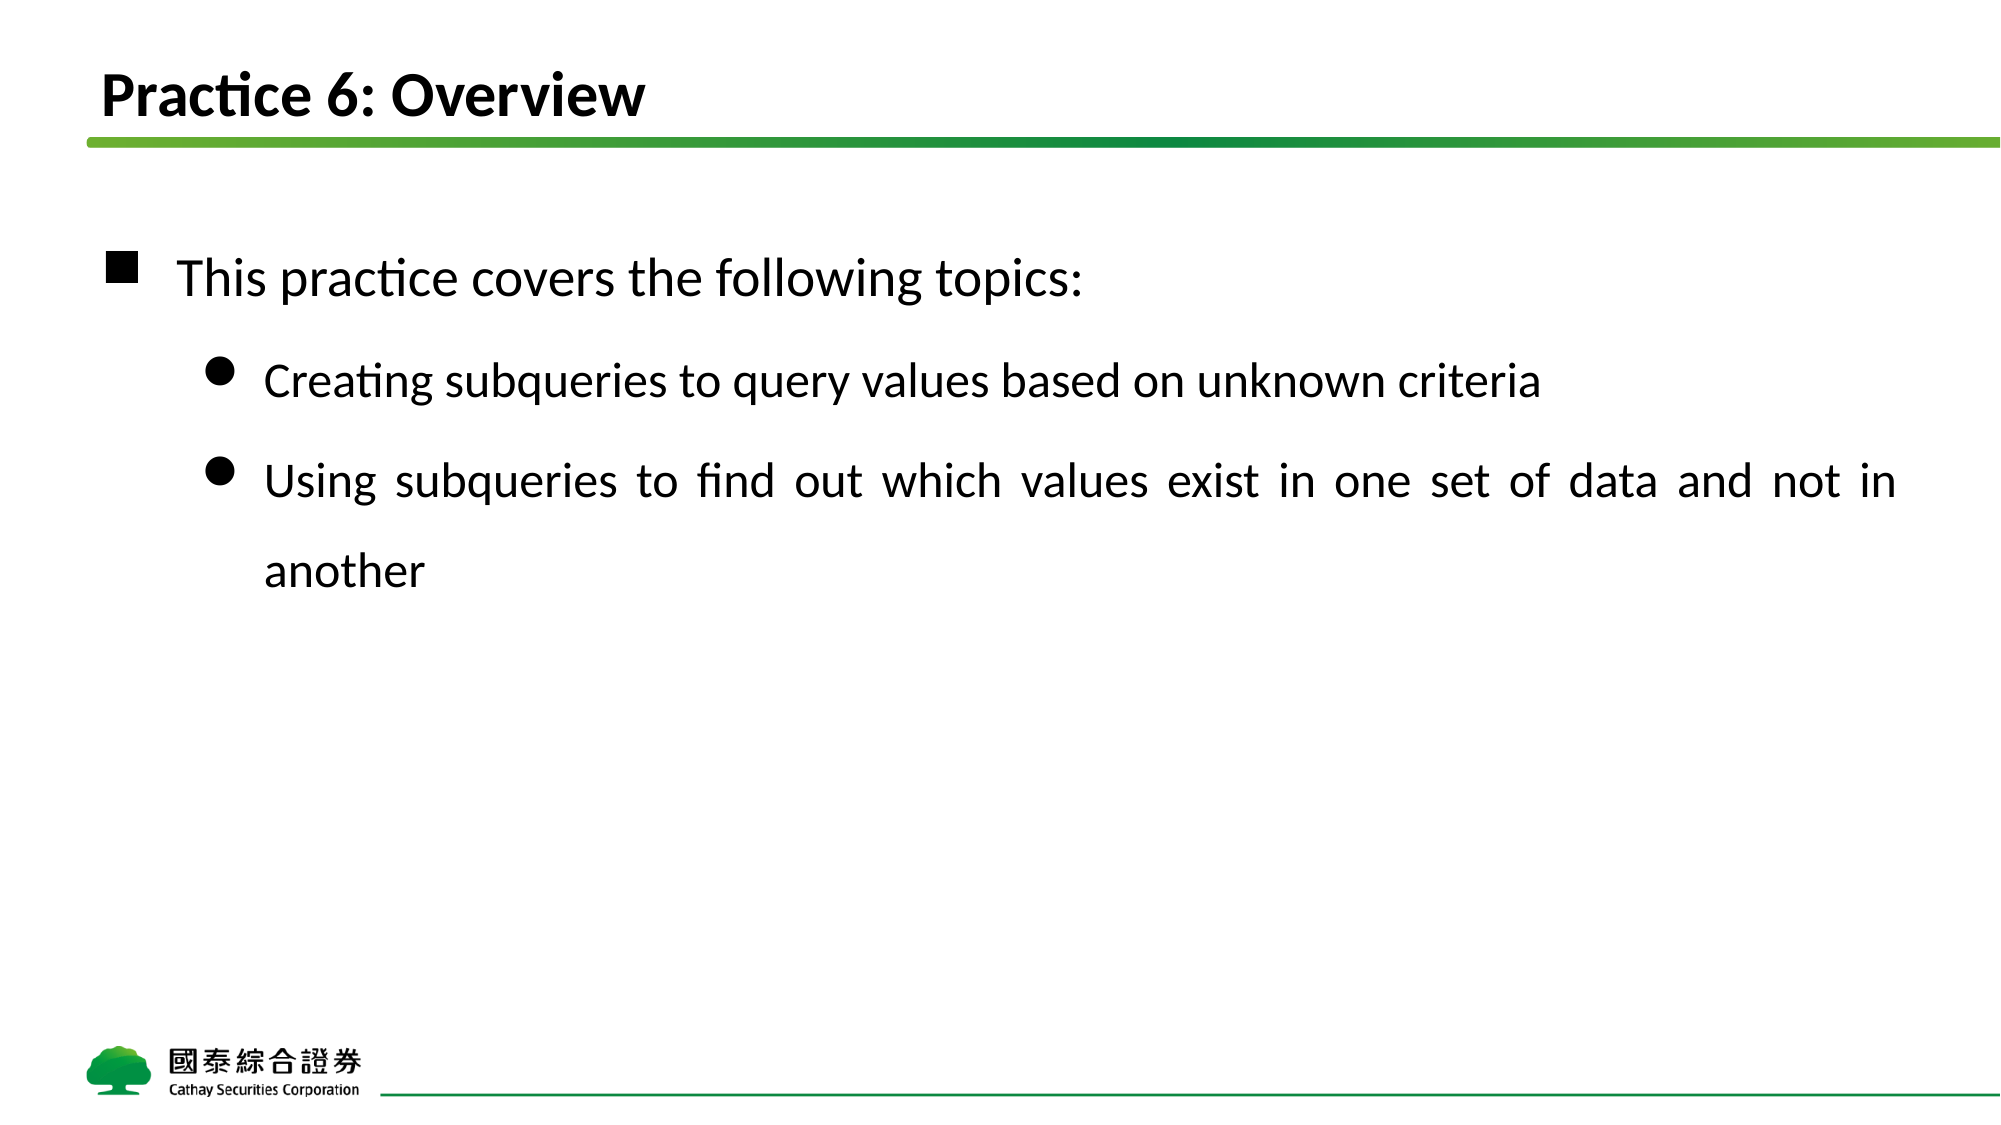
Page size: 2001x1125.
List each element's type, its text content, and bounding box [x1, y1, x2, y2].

list This practice covers the following topics: Creating subqueries to query values based on unknown criteria Using subqueries to find out which values exist in one set of data and not in another [86, 200, 1913, 972]
picture [86, 1046, 2000, 1097]
picture [86, 137, 2001, 148]
title Practice 6: Overview [86, 45, 1913, 138]
